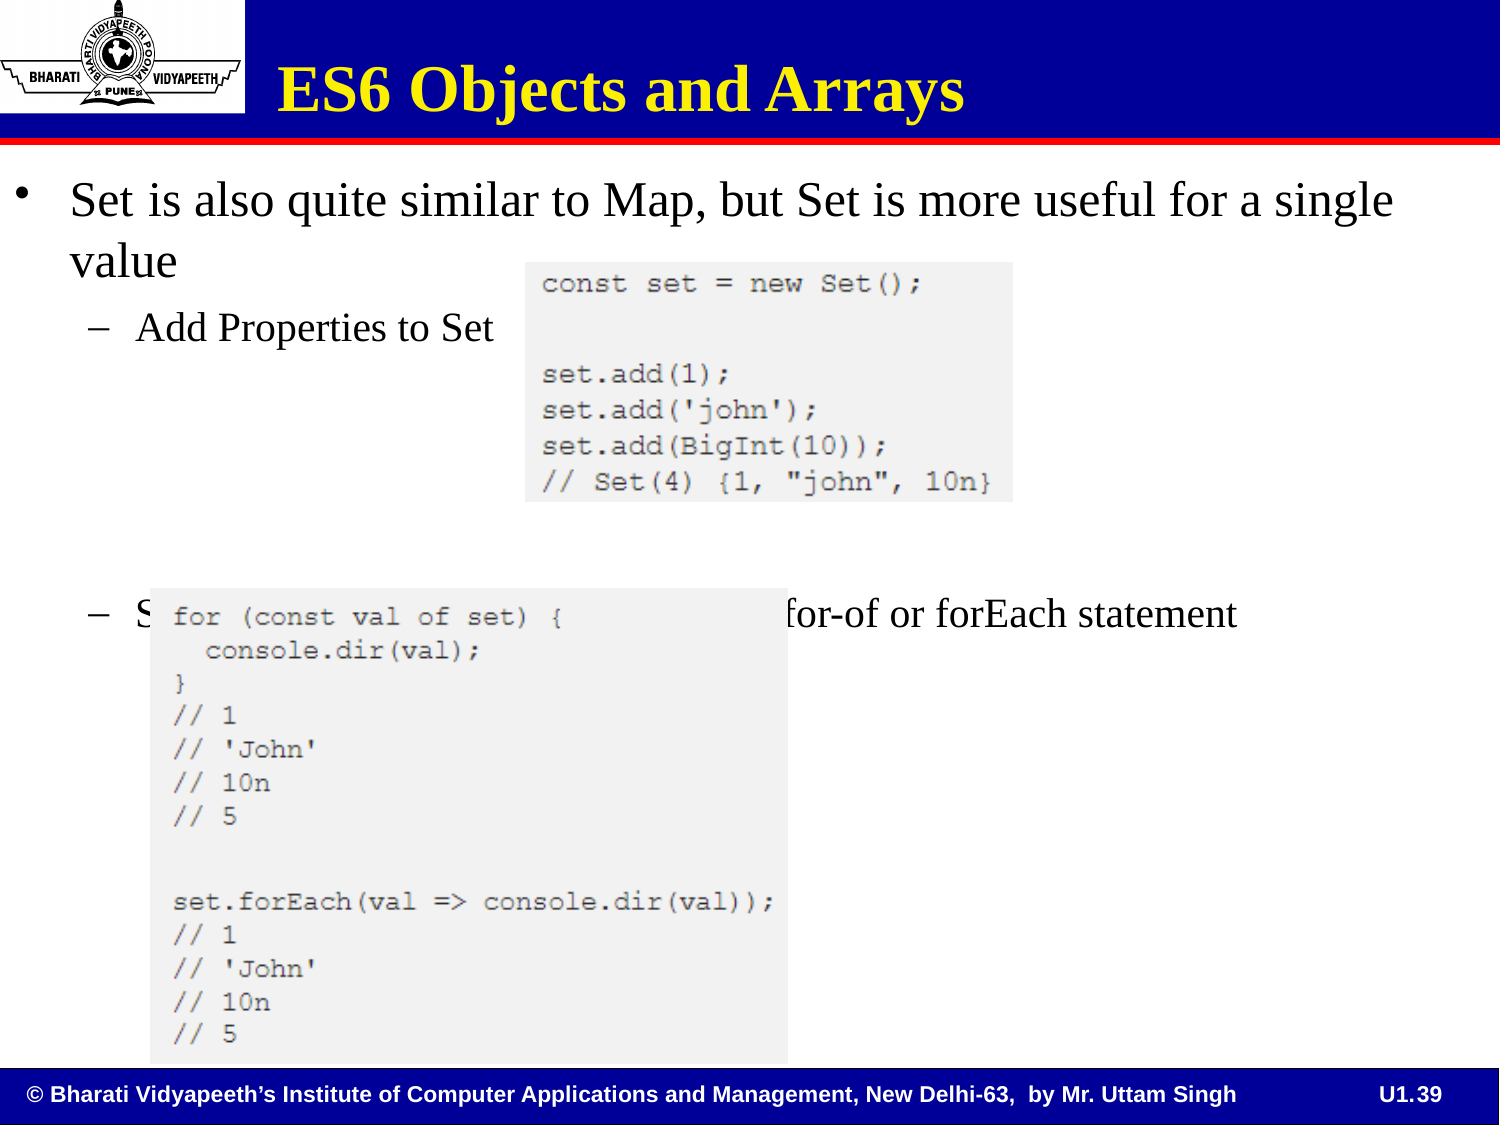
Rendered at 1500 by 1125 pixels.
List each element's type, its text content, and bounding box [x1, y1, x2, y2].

picture [0, 0, 241, 106]
picture [149, 587, 788, 1064]
text_box ES6 Objects and Arrays [262, 37, 1500, 149]
list Set is also quite similar to Map, but Set is more useful for a single value Add Properties to Set Set is an iterable object, you can use a for-of or forEach statement [0, 149, 1500, 1076]
picture [524, 262, 1013, 502]
